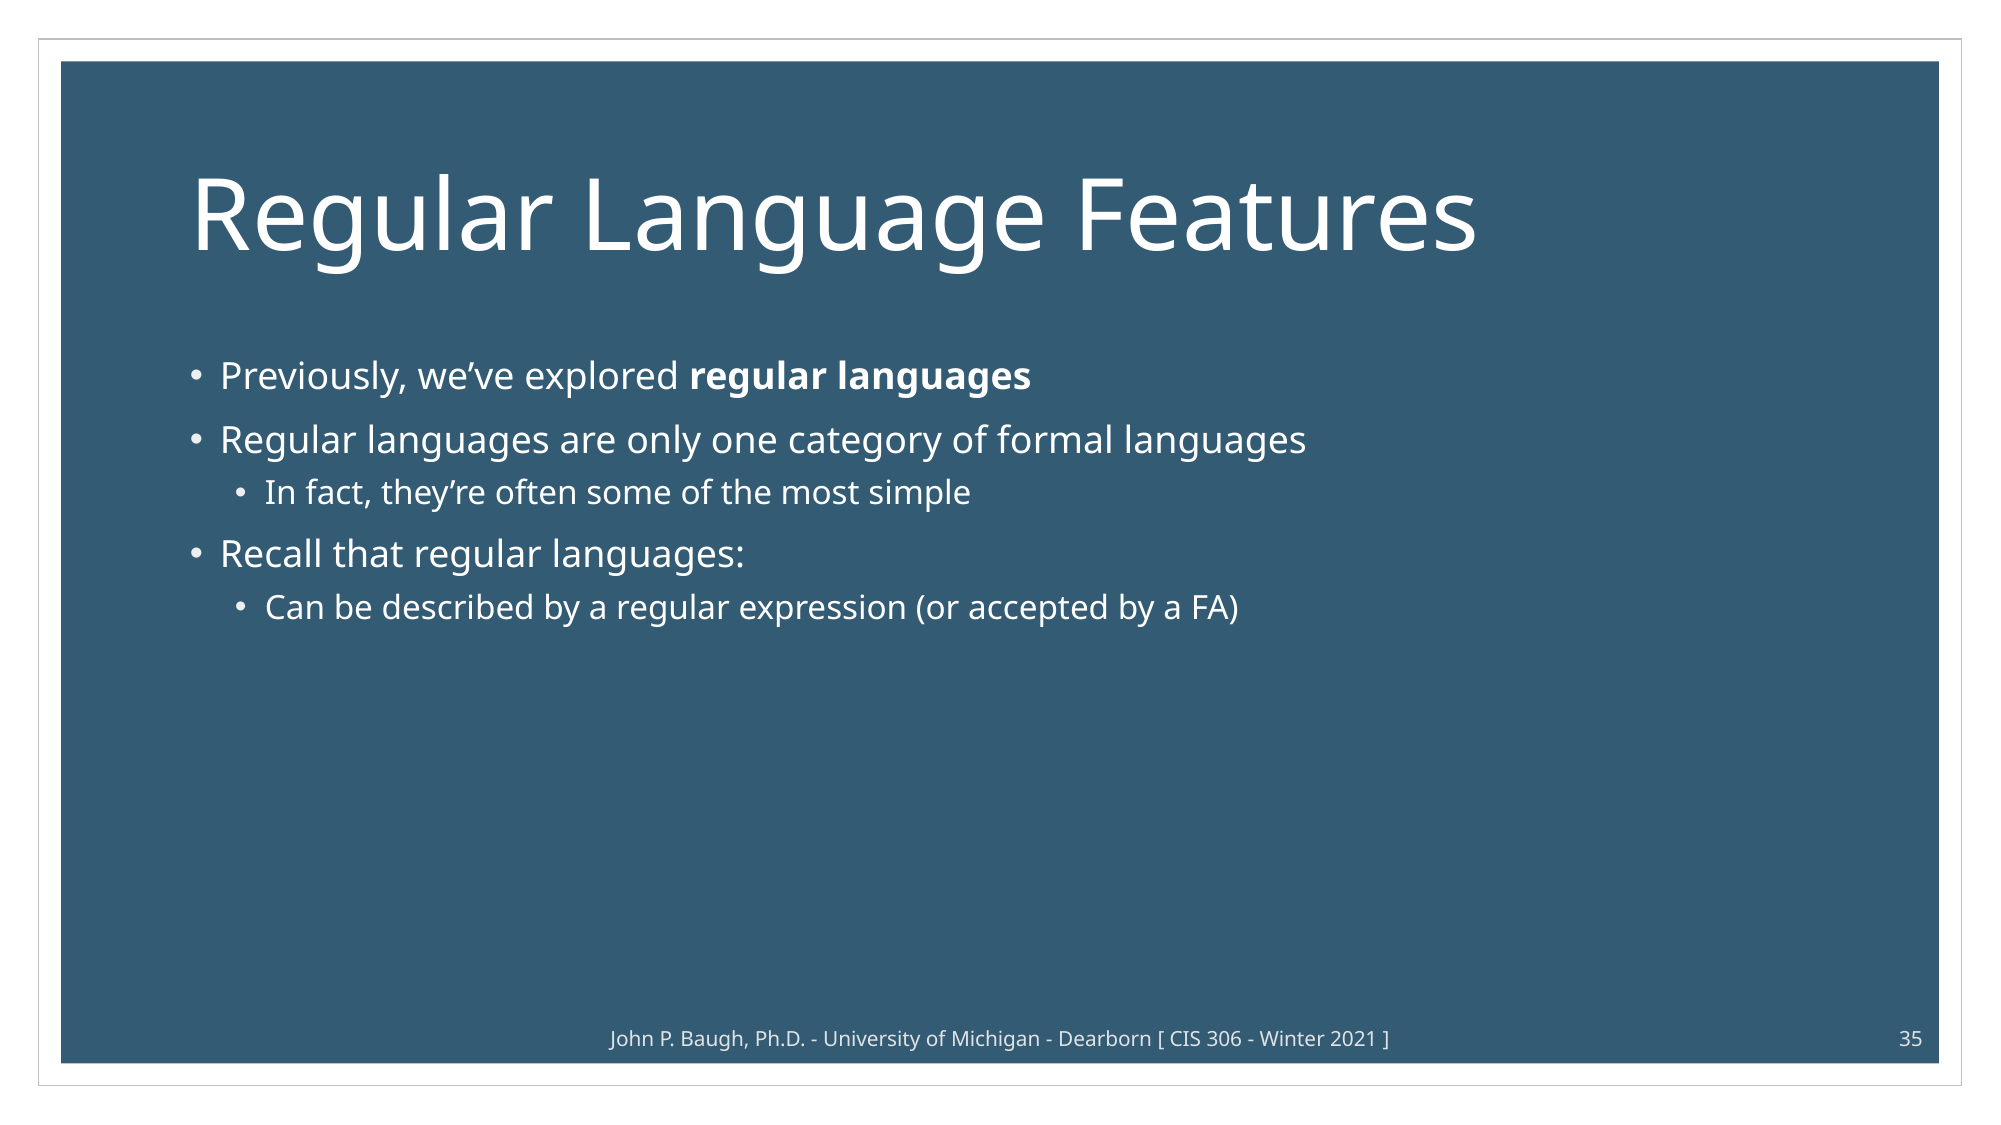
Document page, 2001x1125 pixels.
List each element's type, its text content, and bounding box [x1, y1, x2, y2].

slide_number 35 [1697, 1019, 1938, 1062]
title Regular Language Features [174, 105, 1825, 331]
footer John P. Baugh, Ph.D. - University of Michigan - Dearborn [ CIS 306 - Winter 2021 ] [572, 1019, 1428, 1062]
list Previously, we’ve explored regular languages Regular languages are only one category of formal languages In fact, they’re often some of the most simple Recall that regular languages: Can be described by a regular expression (or accepted by a FA) [174, 345, 1825, 990]
